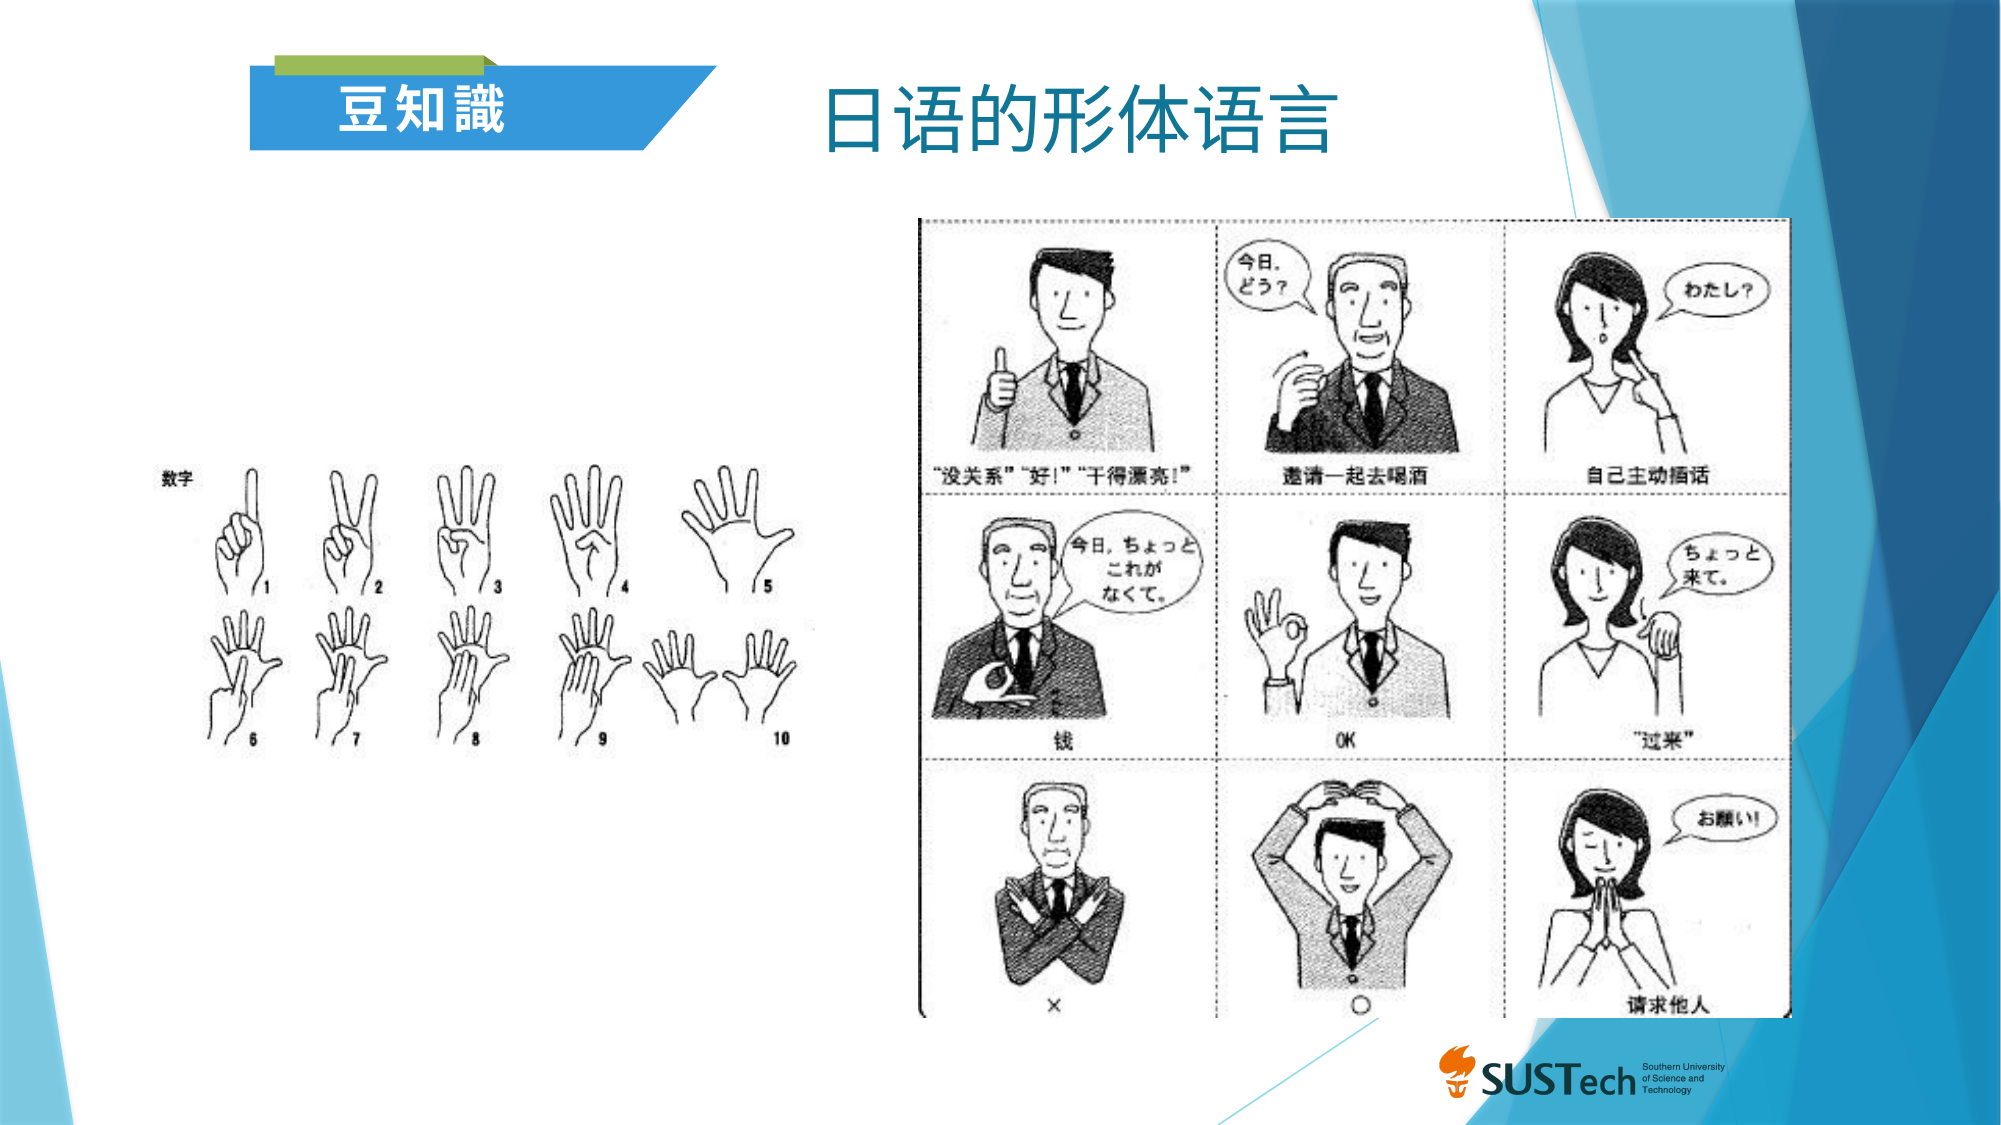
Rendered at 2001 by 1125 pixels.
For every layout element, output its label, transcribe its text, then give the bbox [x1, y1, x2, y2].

text_box [249, 65, 718, 151]
title 日语的形体语言 [800, 65, 1659, 179]
picture [918, 217, 1793, 1125]
text_box 豆知識 [214, 56, 629, 118]
picture [152, 463, 815, 765]
